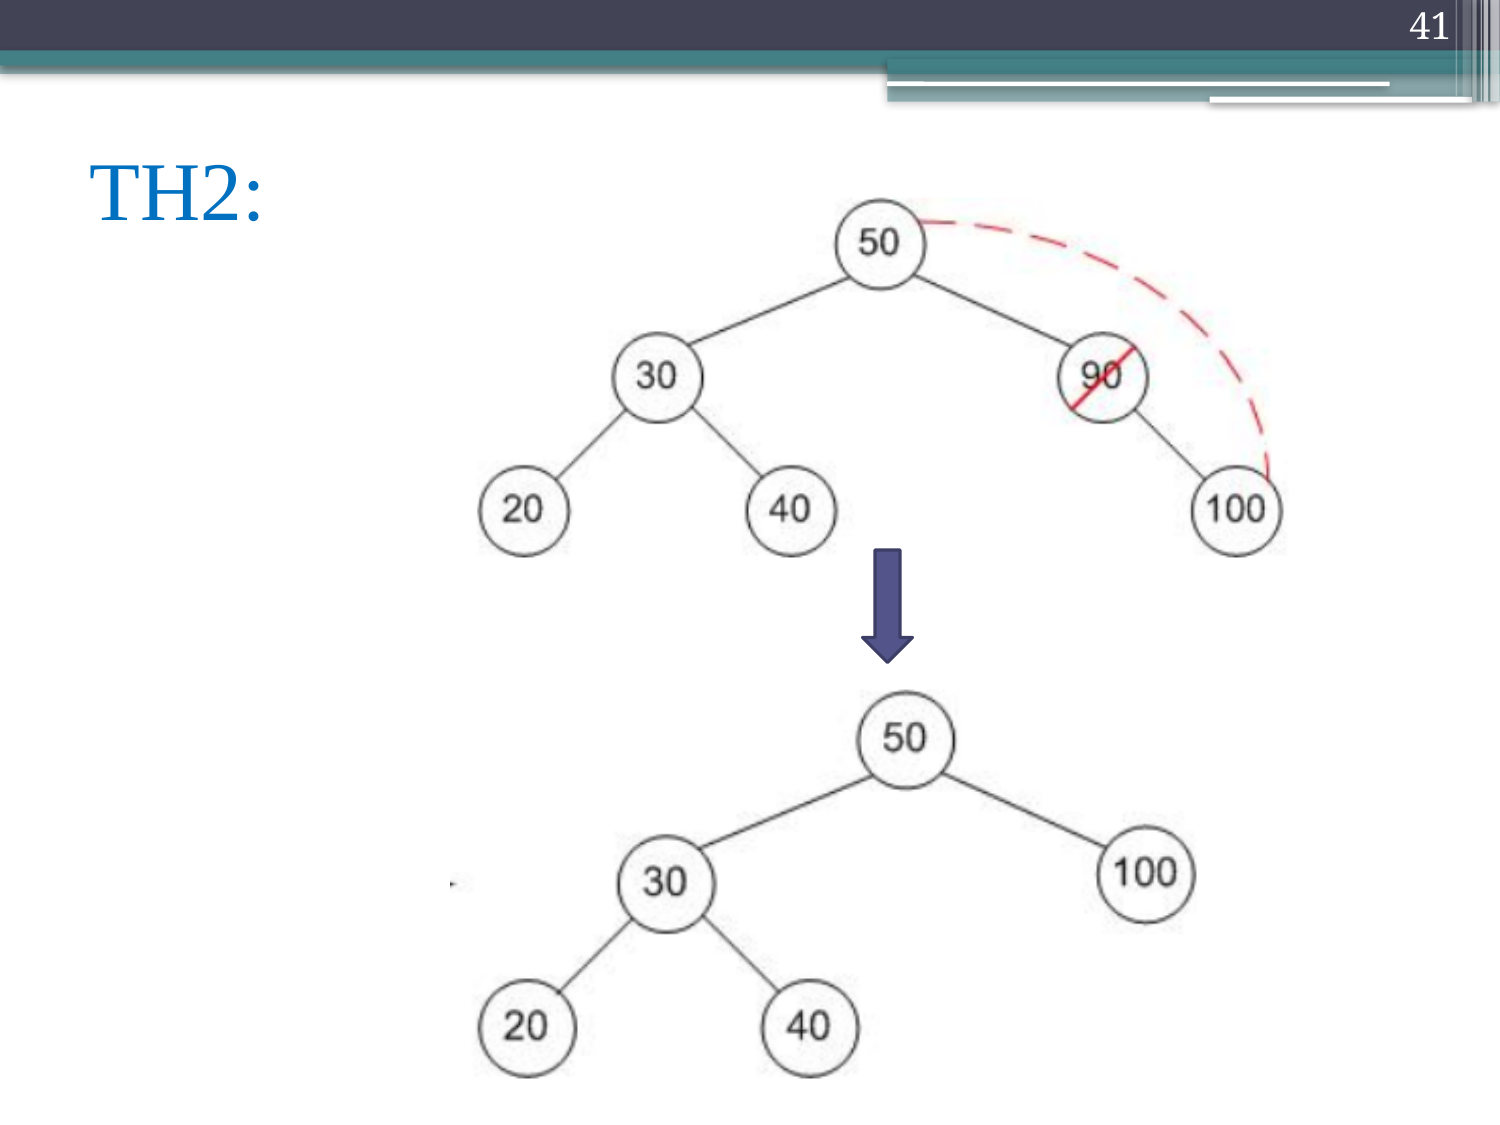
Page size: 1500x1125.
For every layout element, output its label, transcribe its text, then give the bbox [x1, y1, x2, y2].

slide_number 41 [1341, 0, 1466, 61]
text_box [861, 582, 914, 664]
picture [474, 187, 1297, 572]
title TH2: [75, 99, 1425, 275]
picture [449, 674, 1213, 1087]
